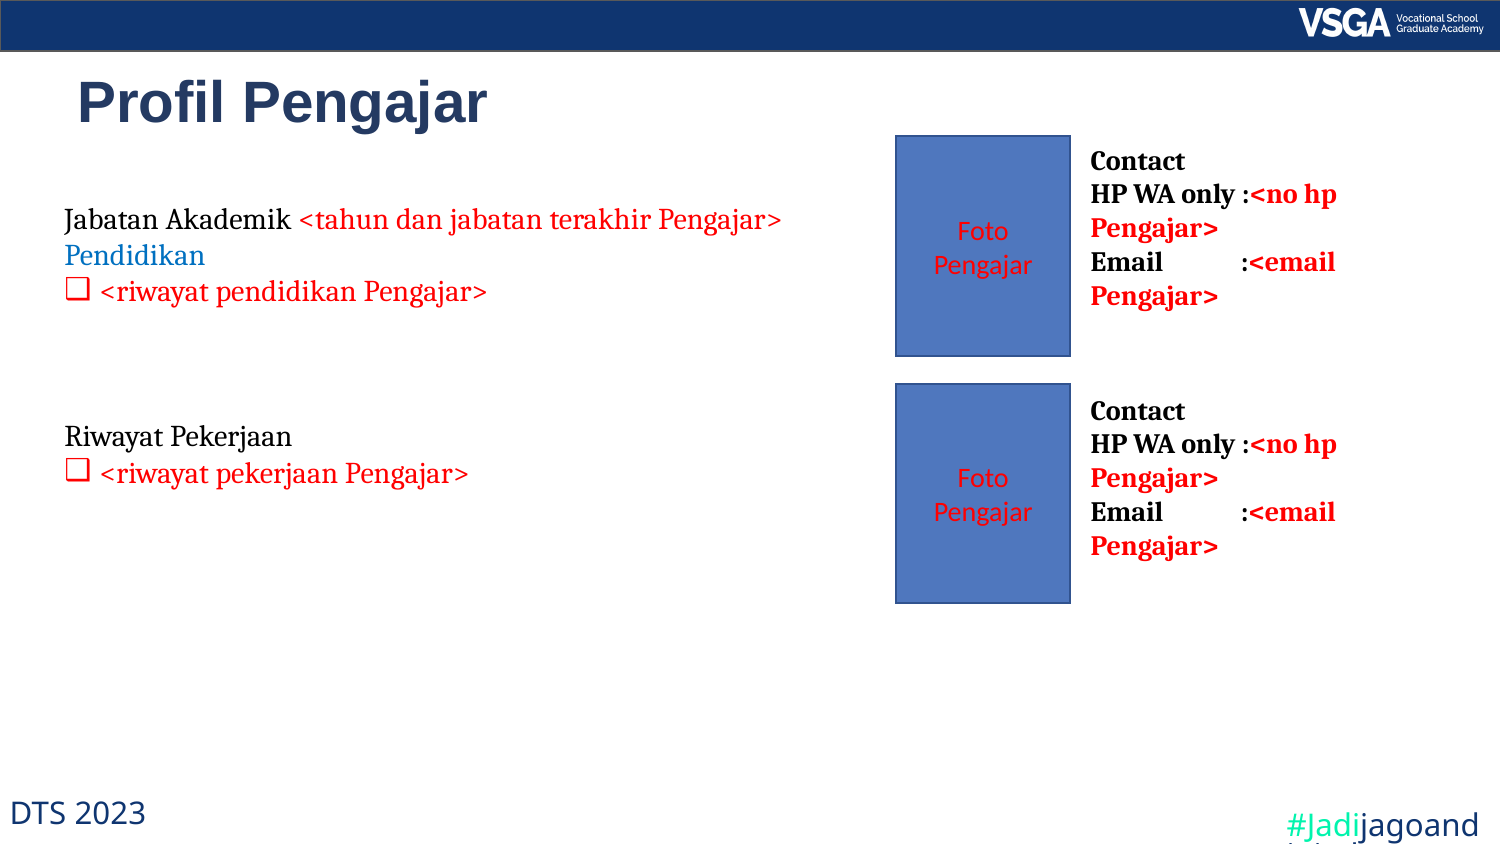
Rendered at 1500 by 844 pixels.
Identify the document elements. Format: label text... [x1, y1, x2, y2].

text_box #Jadijagoandigital [1271, 797, 1500, 830]
text_box Jabatan Akademik <tahun dan jabatan terakhir Pengajar> Pendidikan <riwayat pendidikan Pengajar> Riwayat Pekerjaan <riwayat pekerjaan Pengajar> [53, 193, 1186, 495]
text_box [0, 0, 1279, 52]
text_box Foto Pengajar [896, 383, 1070, 603]
picture [1284, 0, 1499, 79]
text_box Contact HP WA only :<no hp Pengajar> Email :<email Pengajar> [1079, 386, 1481, 478]
text_box Contact HP WA only :<no hp Pengajar> Email :<email Pengajar> [1079, 136, 1481, 317]
text_box Foto Pengajar [896, 136, 1070, 356]
text_box DTS 2023 [0, 785, 608, 818]
text_box Profil Pengajar [62, 56, 990, 142]
